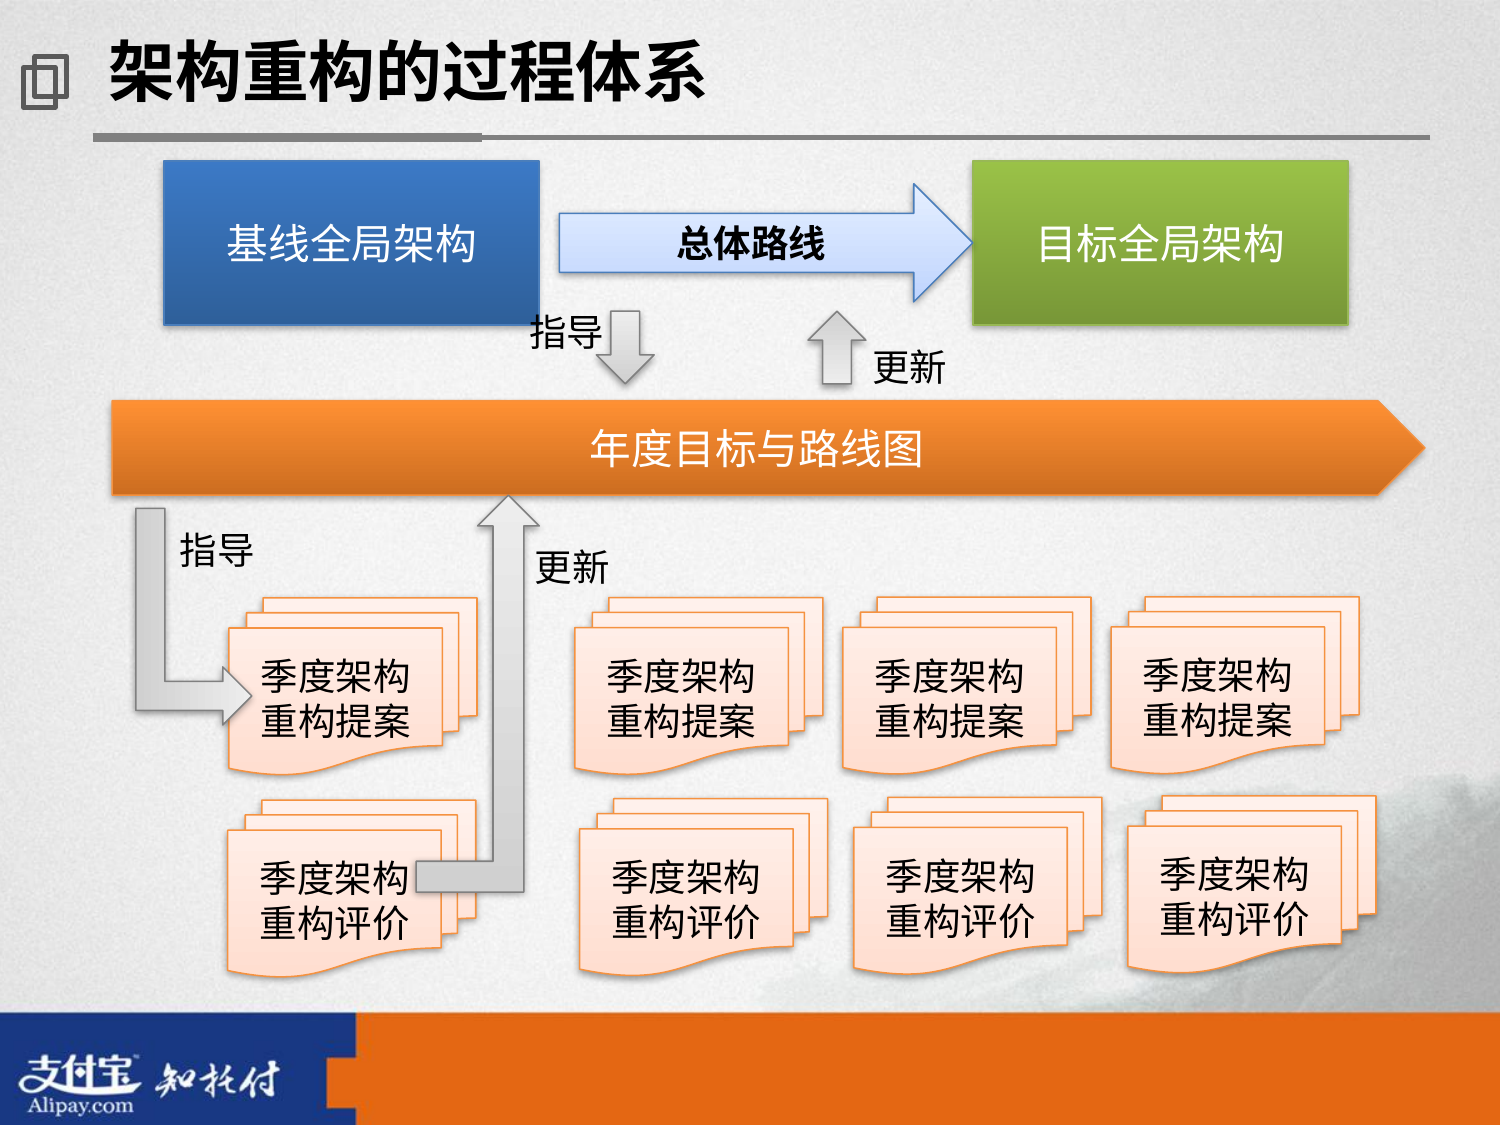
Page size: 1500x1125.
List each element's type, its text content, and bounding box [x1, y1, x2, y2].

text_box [111, 300, 1426, 496]
text_box 架构重构的过程体系 [93, 21, 1425, 118]
picture [0, 0, 1500, 1125]
text_box 基线全局架构 [163, 160, 540, 299]
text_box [135, 507, 222, 776]
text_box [227, 494, 1377, 978]
text_box 目标全局架构 [972, 160, 1349, 299]
text_box 总体路线 [558, 183, 974, 299]
